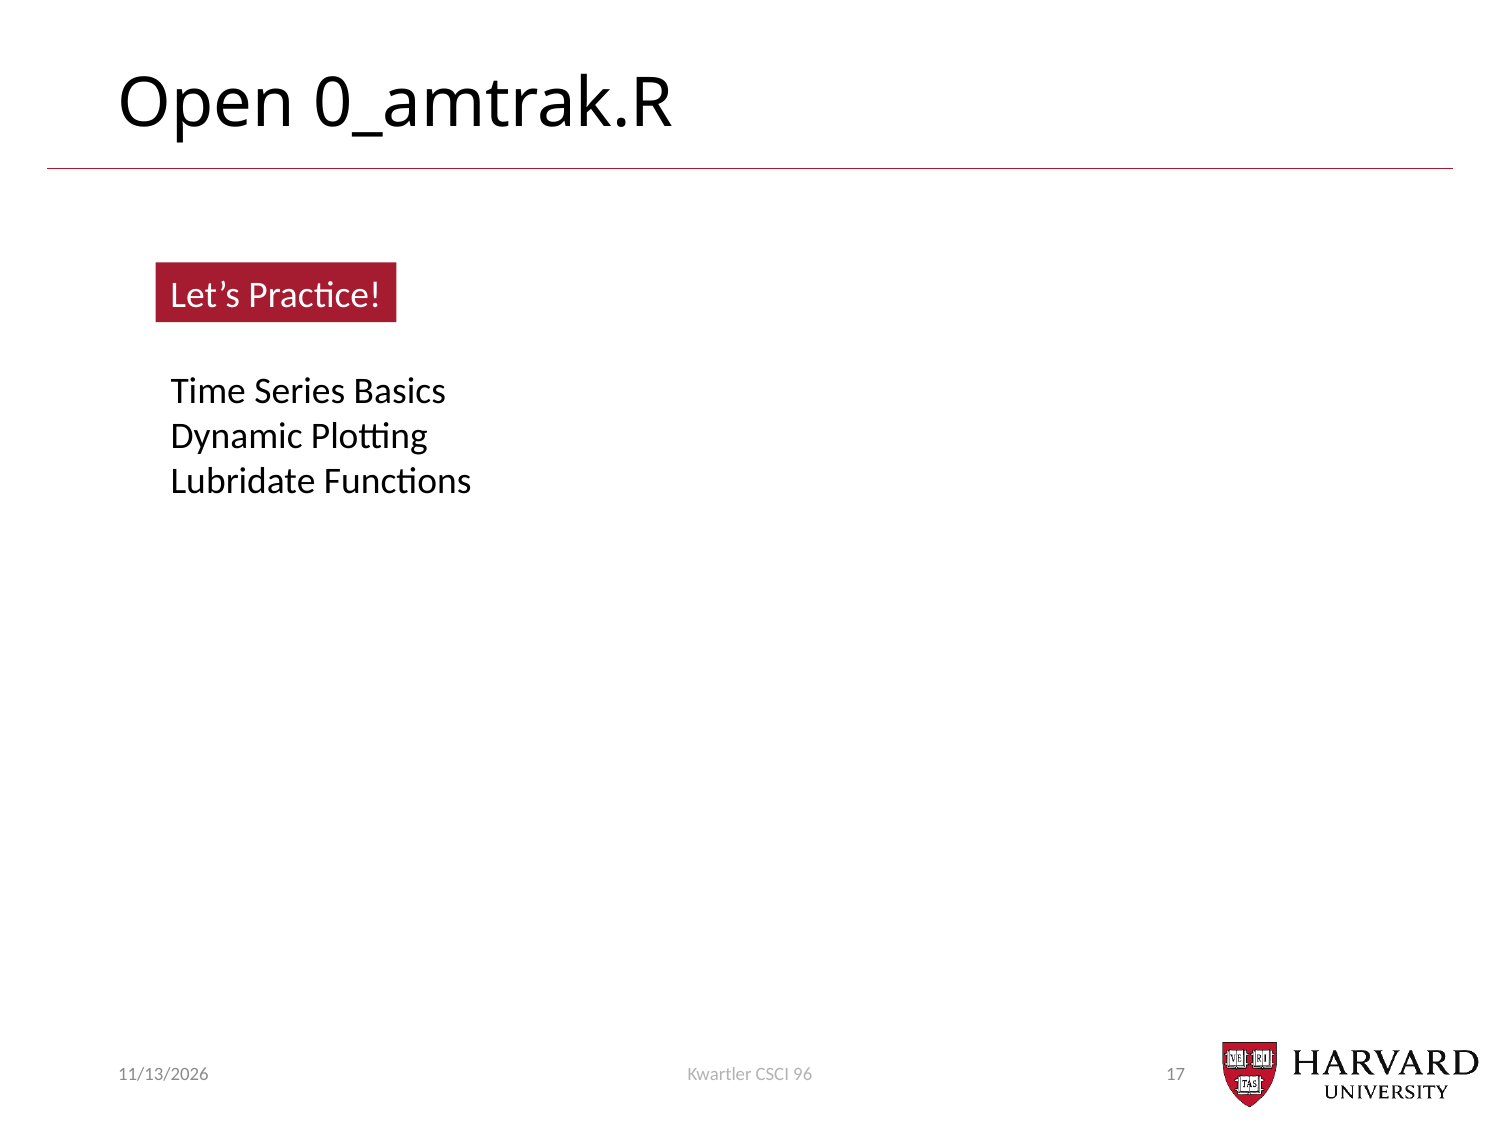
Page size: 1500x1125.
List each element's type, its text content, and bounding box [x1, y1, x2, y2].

text_box Time Series Basics Dynamic Plotting Lubridate Functions [155, 359, 487, 509]
slide_number 17 [1059, 1042, 1200, 1103]
footer Kwartler CSCI 96 [496, 1042, 1004, 1103]
picture [1200, 1024, 1500, 1125]
text_box Let’s Practice! [155, 262, 397, 323]
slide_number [103, 1042, 441, 1103]
title Open 0_amtrak.R [103, 59, 1397, 157]
